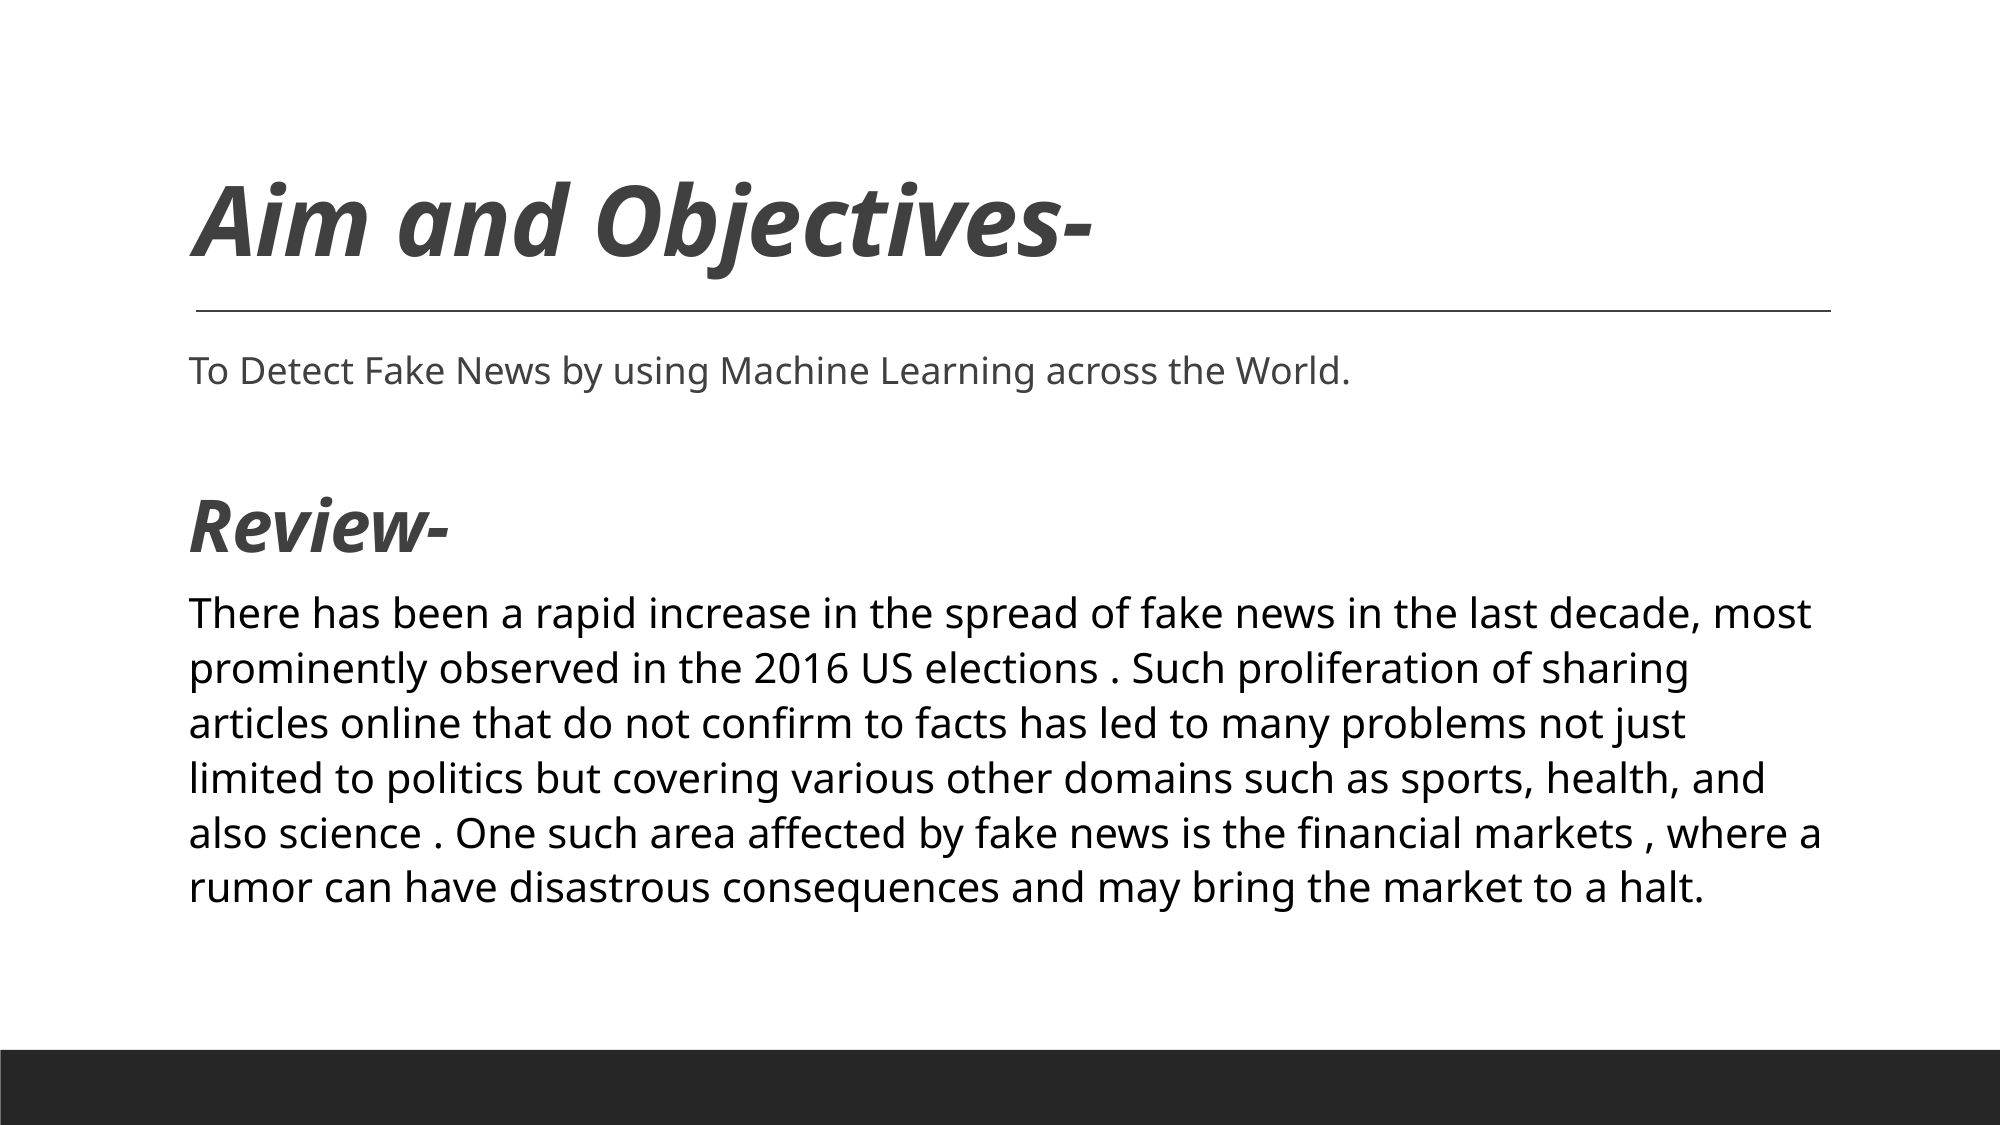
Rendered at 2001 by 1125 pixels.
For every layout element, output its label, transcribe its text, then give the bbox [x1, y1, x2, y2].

list To Detect Fake News by using Machine Learning across the World. Review- There has been a rapid increase in the spread of fake news in the last decade, most prominently observed in the 2016 US elections . Such proliferation of sharing articles online that do not confirm to facts has led to many problems not just limited to politics but covering various other domains such as sports, health, and also science . One such area affected by fake news is the financial markets , where a rumor can have disastrous consequences and may bring the market to a halt. [174, 335, 1825, 953]
title Aim and Objectives- [180, 47, 1830, 285]
